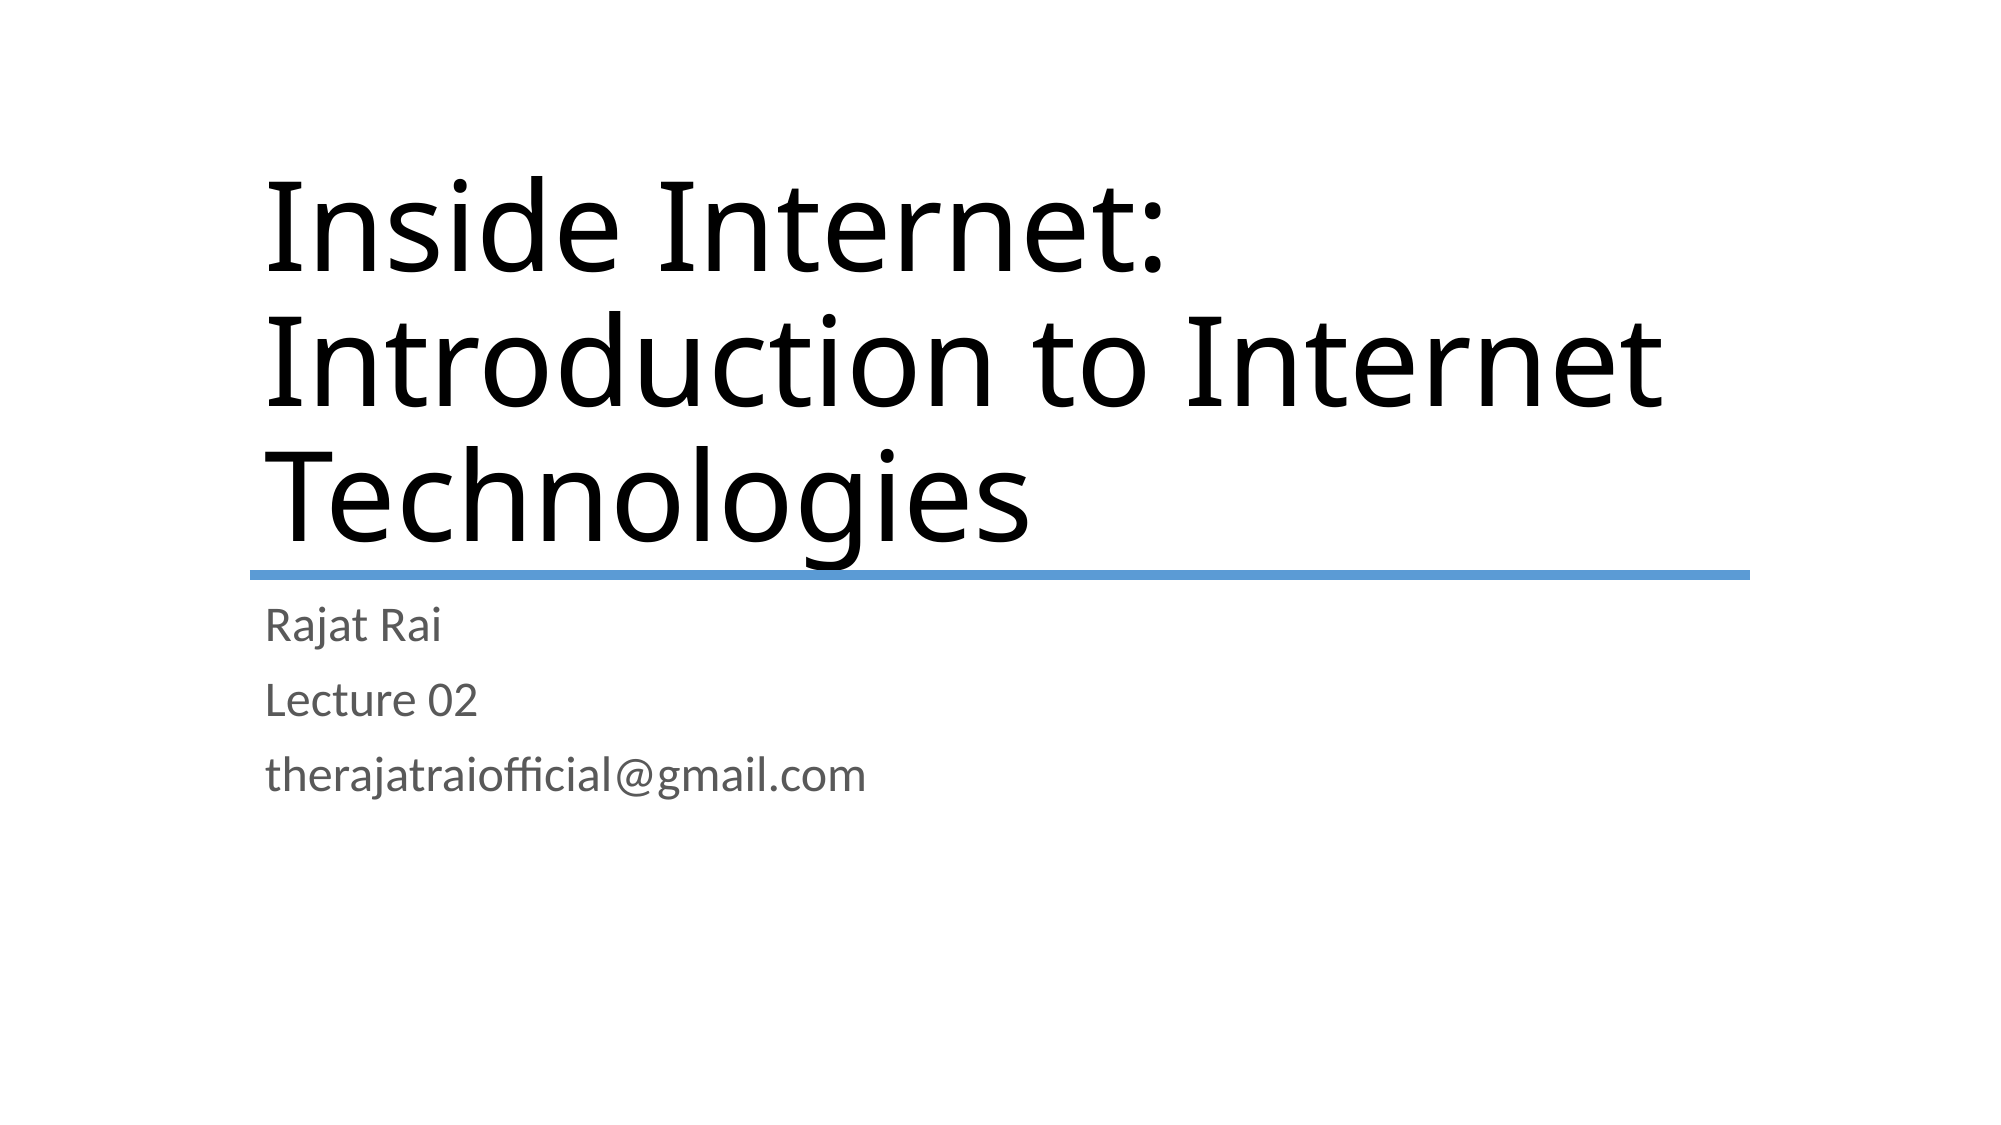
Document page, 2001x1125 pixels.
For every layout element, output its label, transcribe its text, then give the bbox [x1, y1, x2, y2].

subtitle Rajat Rai Lecture 02 therajatraiofficial@gmail.com [249, 590, 1750, 863]
title Inside Internet: Introduction to Internet Technologies [249, 184, 1750, 570]
